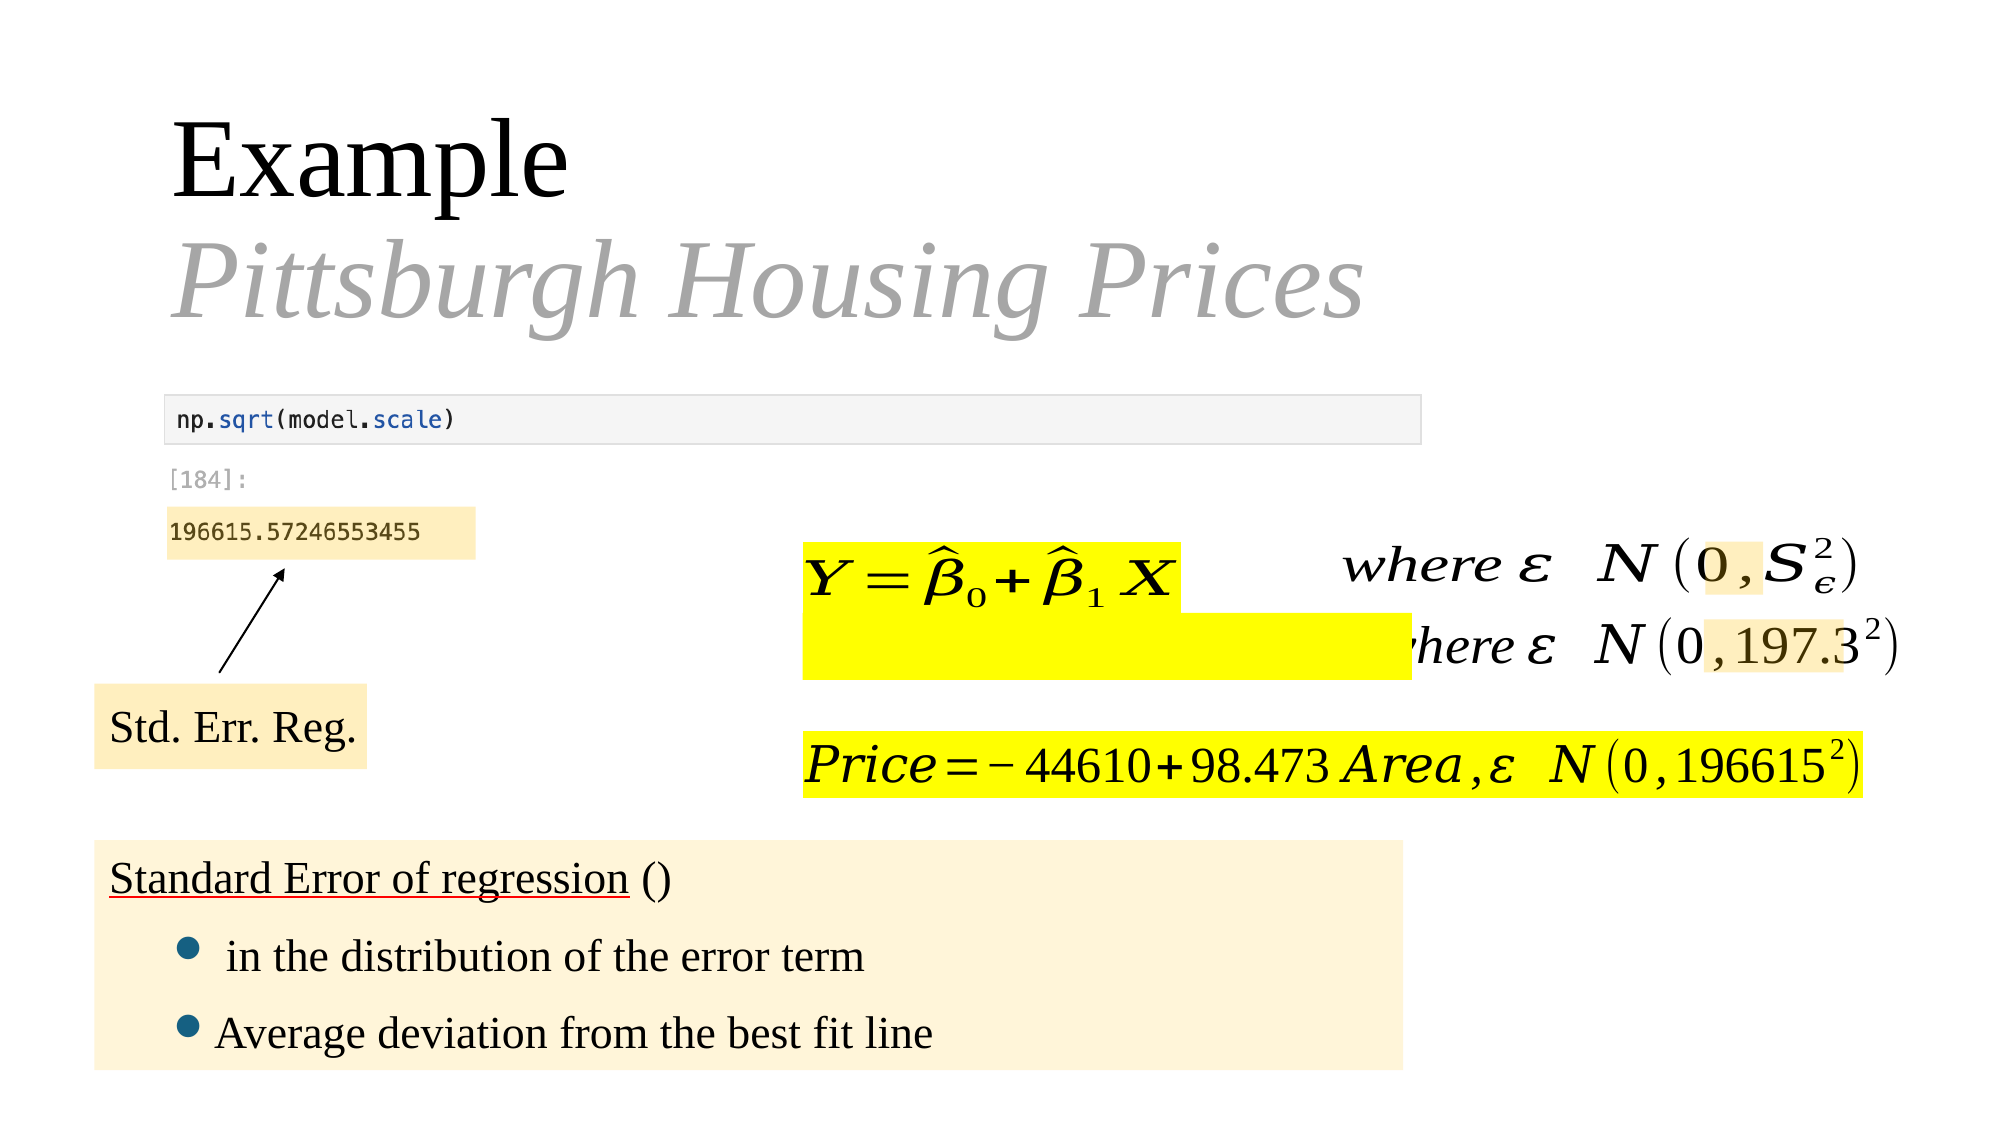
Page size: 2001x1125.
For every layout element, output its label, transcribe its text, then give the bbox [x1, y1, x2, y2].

text_box [219, 568, 285, 673]
text_box [1703, 619, 1844, 673]
text_box [167, 556, 476, 560]
title Example Pittsburgh Housing Prices [156, 97, 1844, 344]
text_box [1705, 541, 1764, 595]
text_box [93, 683, 466, 770]
picture [155, 382, 1432, 556]
